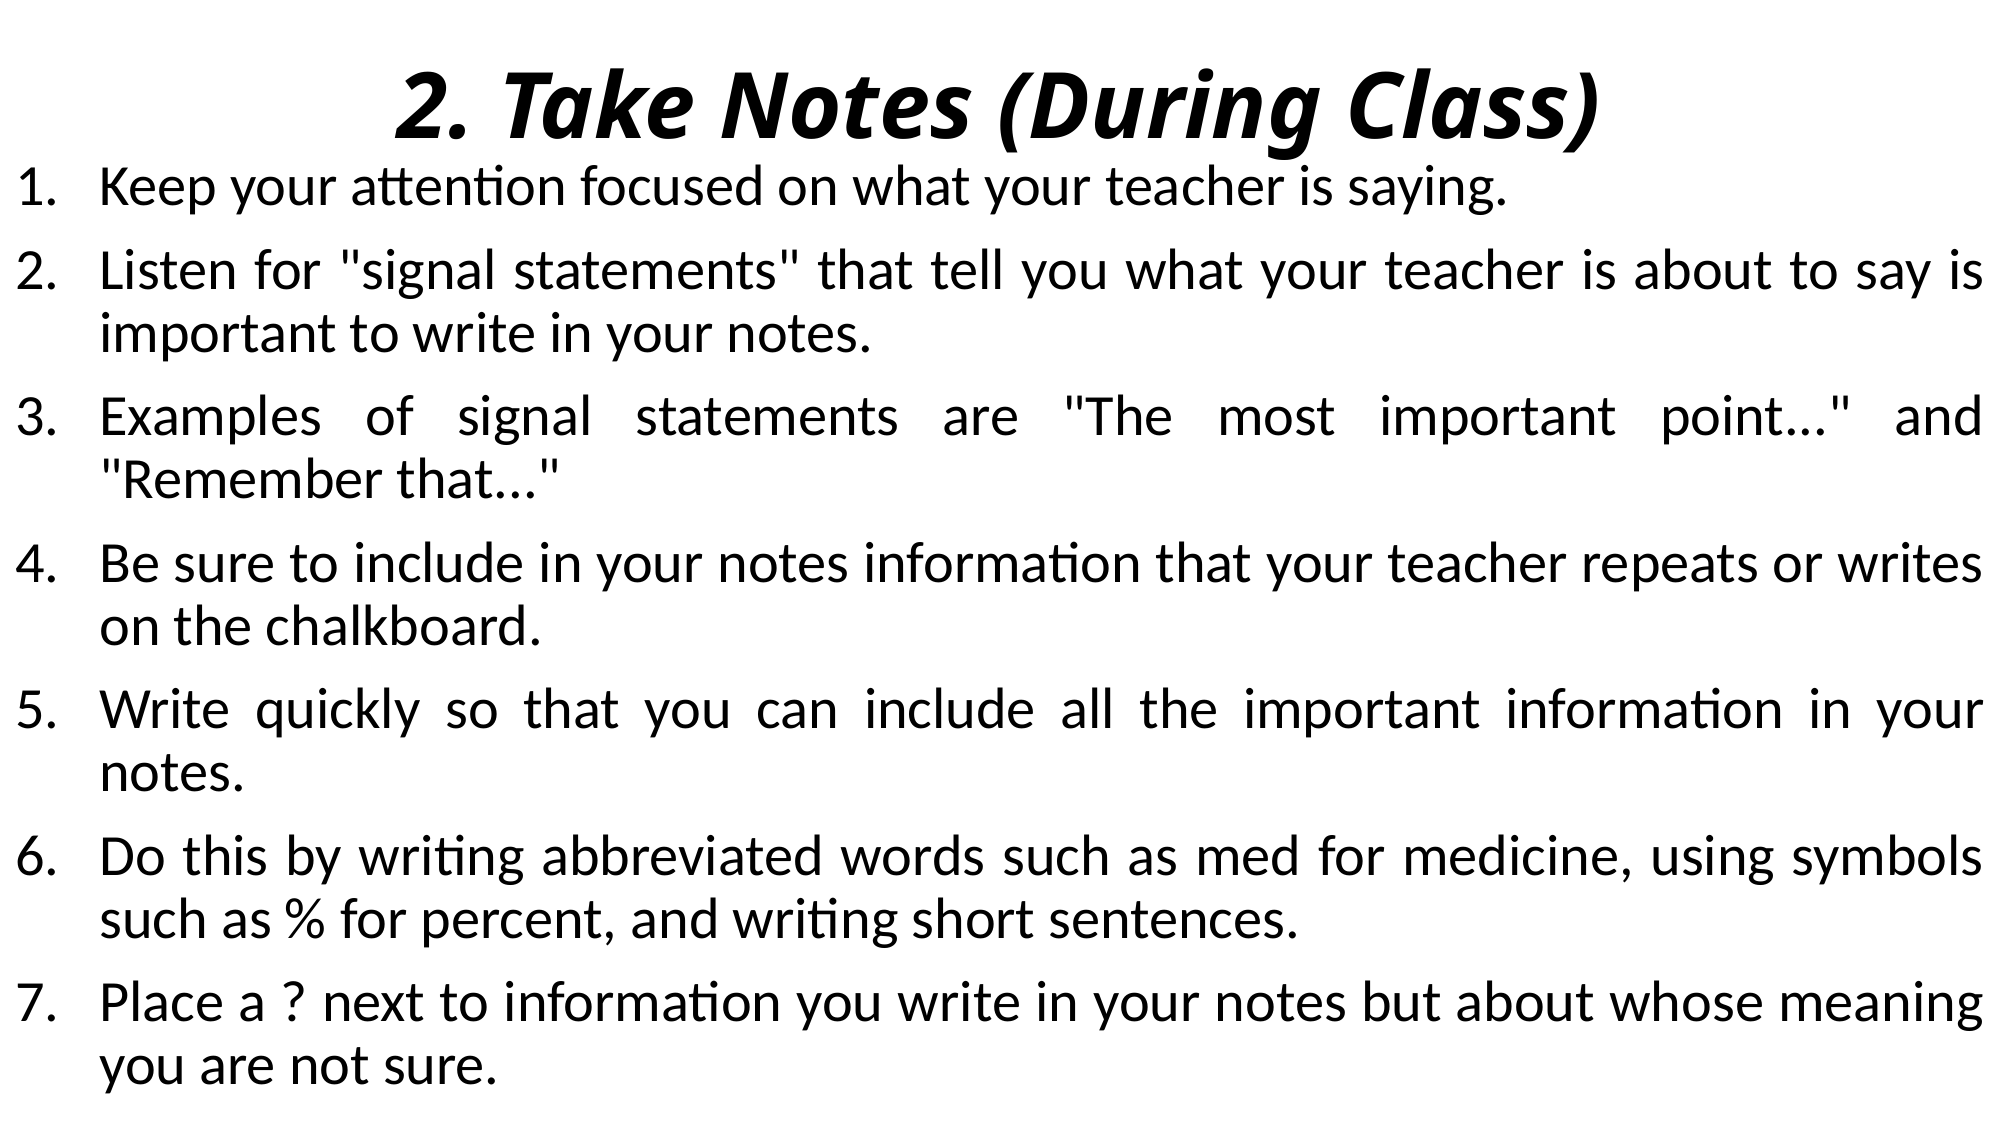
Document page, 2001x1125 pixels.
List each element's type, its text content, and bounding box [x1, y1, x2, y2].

list Keep your attention focused on what your teacher is saying. Listen for "signal statements" that tell you what your teacher is about to say is important to write in your notes. Examples of signal statements are "The most important point..." and "Remember that..." Be sure to include in your notes information that your teacher repeats or writes on the chalkboard. Write quickly so that you can include all the important information in your notes. Do this by writing abbreviated words such as med for medicine, using symbols such as % for percent, and writing short sentences. Place a ? next to information you write in your notes but about whose meaning you are not sure. [0, 147, 2000, 1125]
title 2. Take Notes (During Class) [137, 0, 1863, 147]
